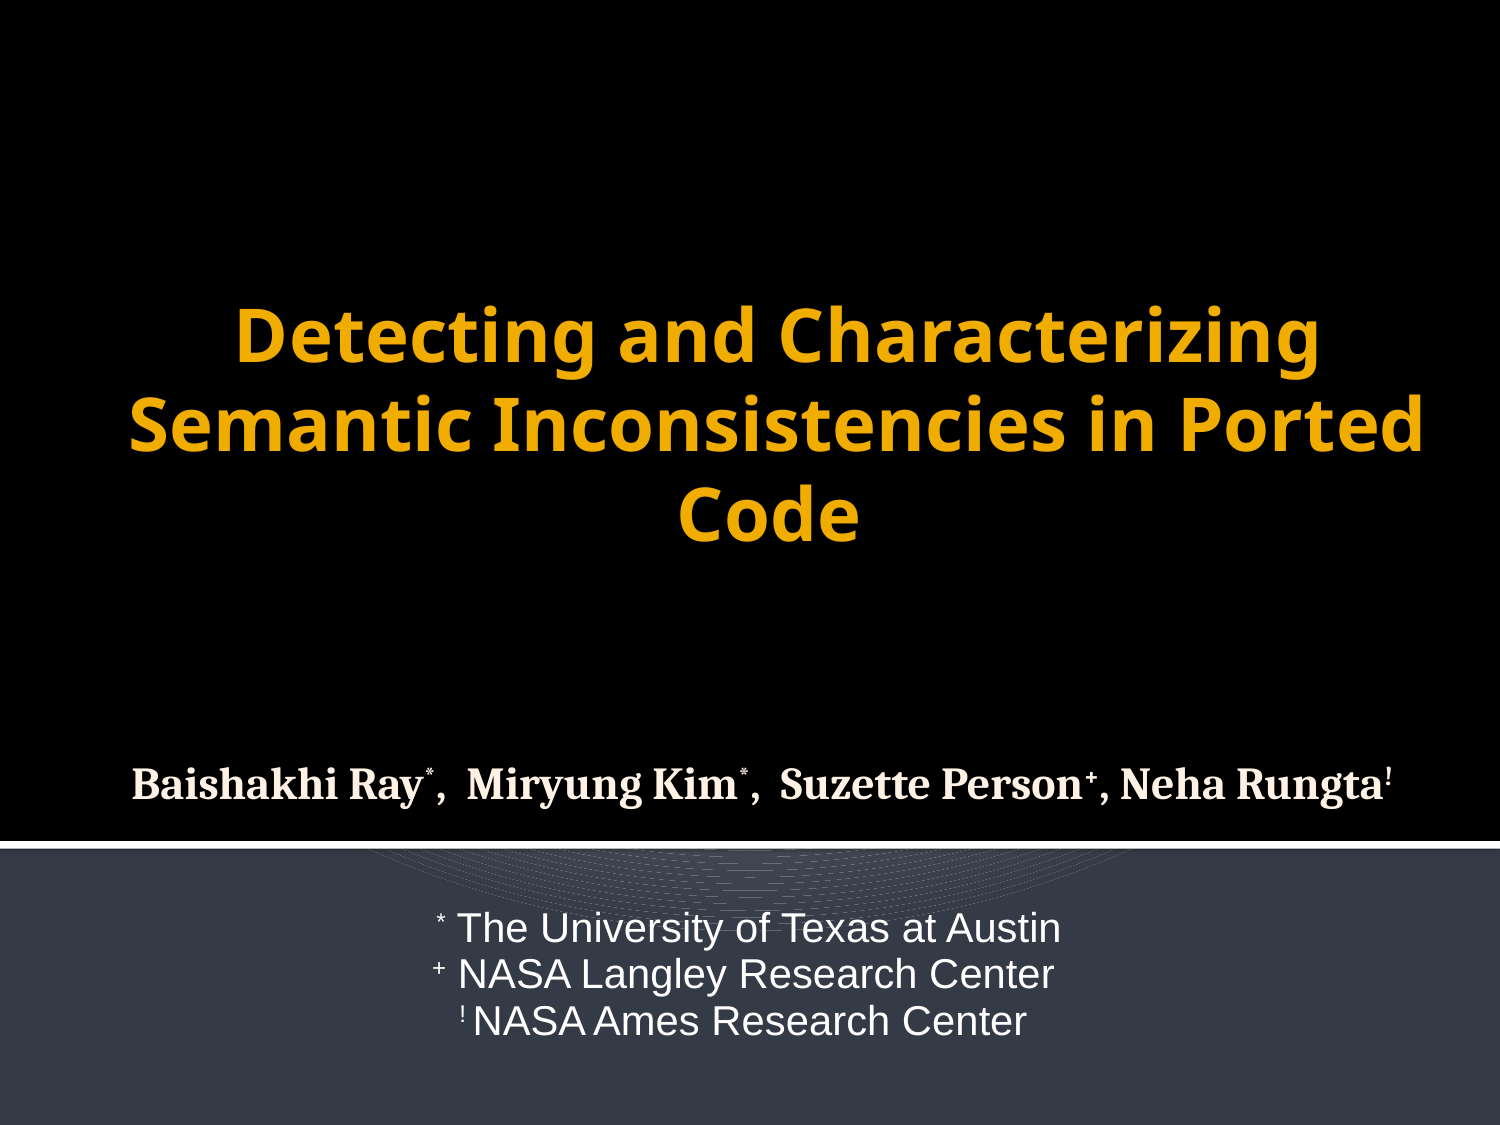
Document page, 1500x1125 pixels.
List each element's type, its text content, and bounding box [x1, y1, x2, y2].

title Detecting and Characterizing Semantic Inconsistencies in Ported Code [112, 288, 1438, 563]
text_box * The University of Texas at Austin + NASA Langley Research Center ! NASA Ames Research Center [417, 848, 1082, 1099]
subtitle Baishakhi Ray*, Miryung Kim*, Suzette Person+, Neha Rungta! [87, 699, 1425, 809]
